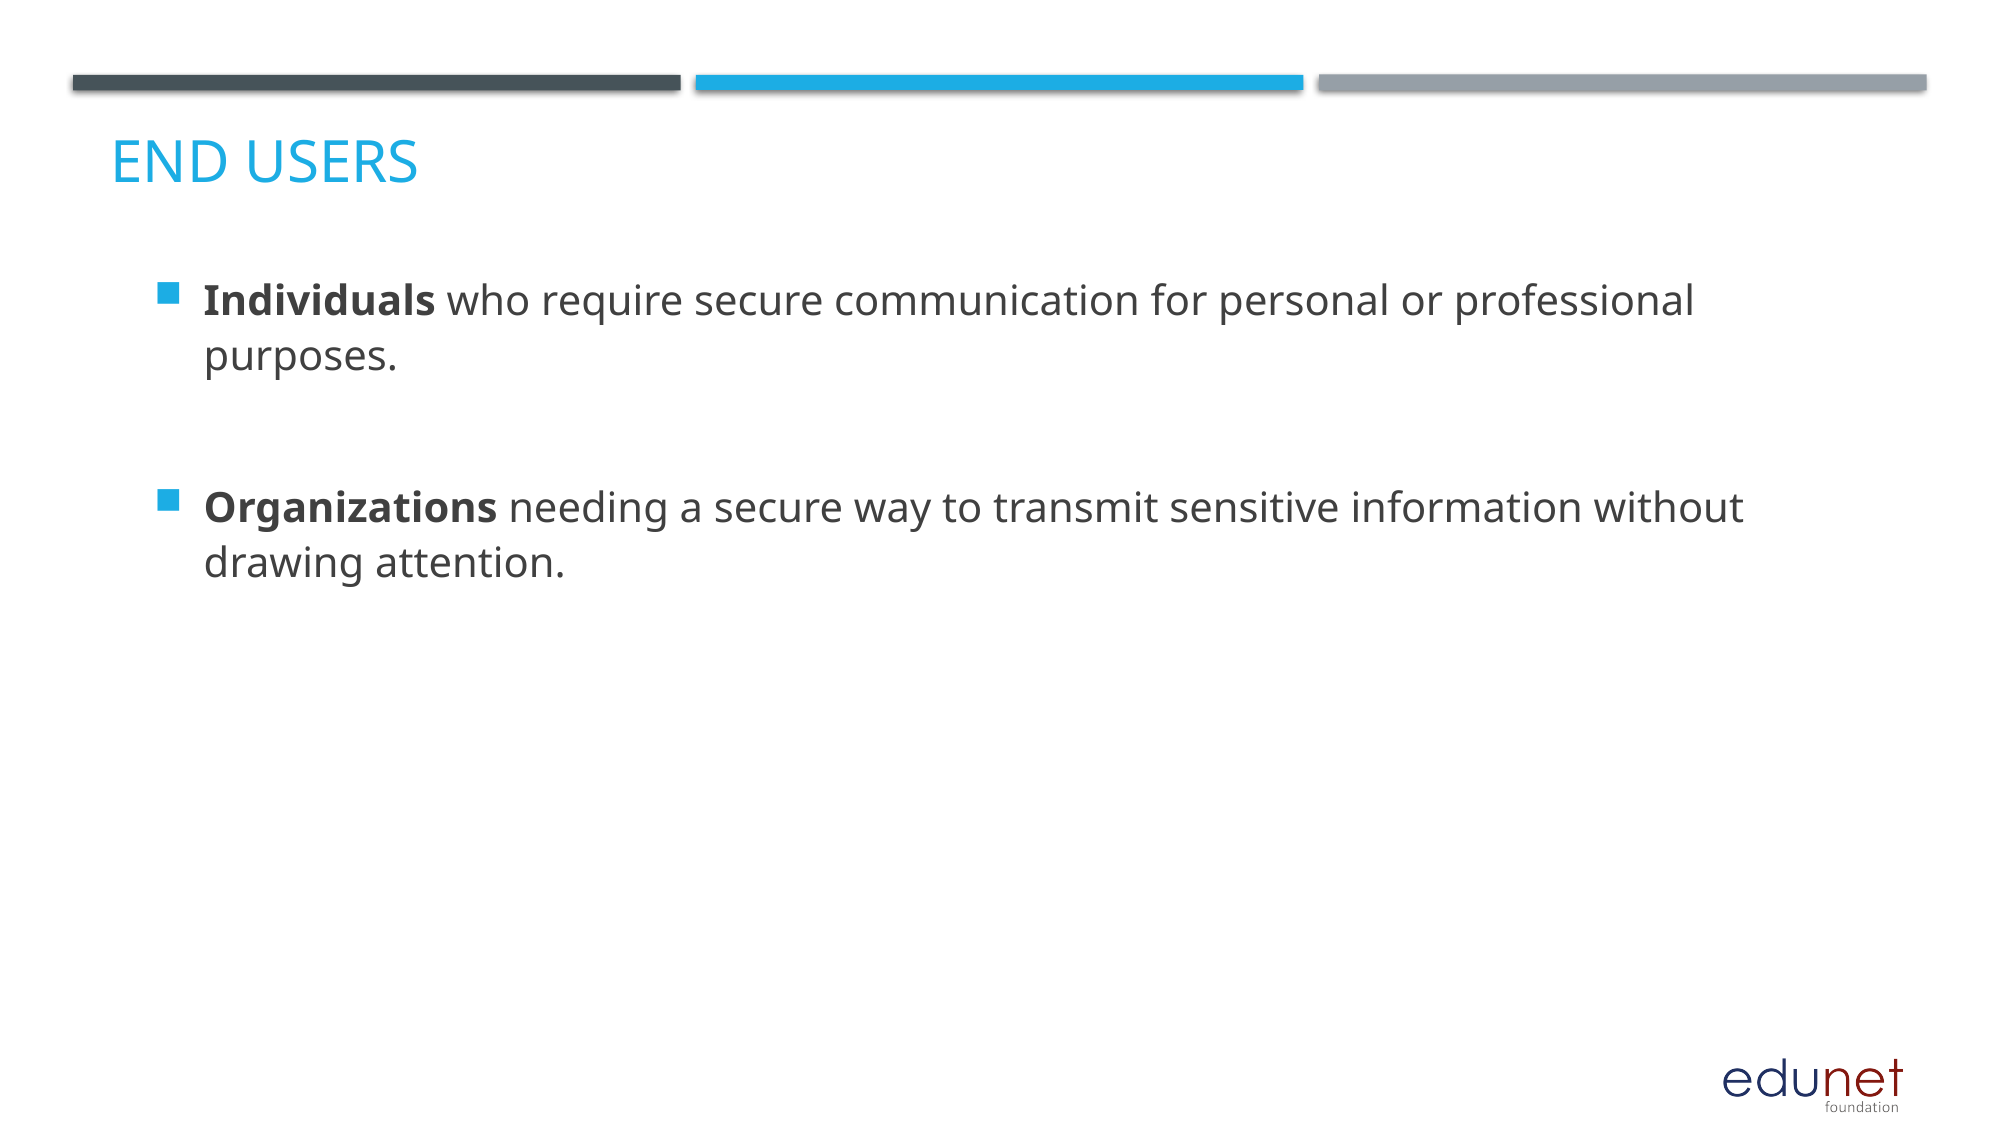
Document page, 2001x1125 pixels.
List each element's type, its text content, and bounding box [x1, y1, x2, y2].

list Individuals who require secure communication for personal or professional purposes. Organizations needing a secure way to transmit sensitive information without drawing attention. [138, 261, 1862, 959]
title End users [95, 115, 1905, 203]
picture [1719, 1056, 1905, 1116]
